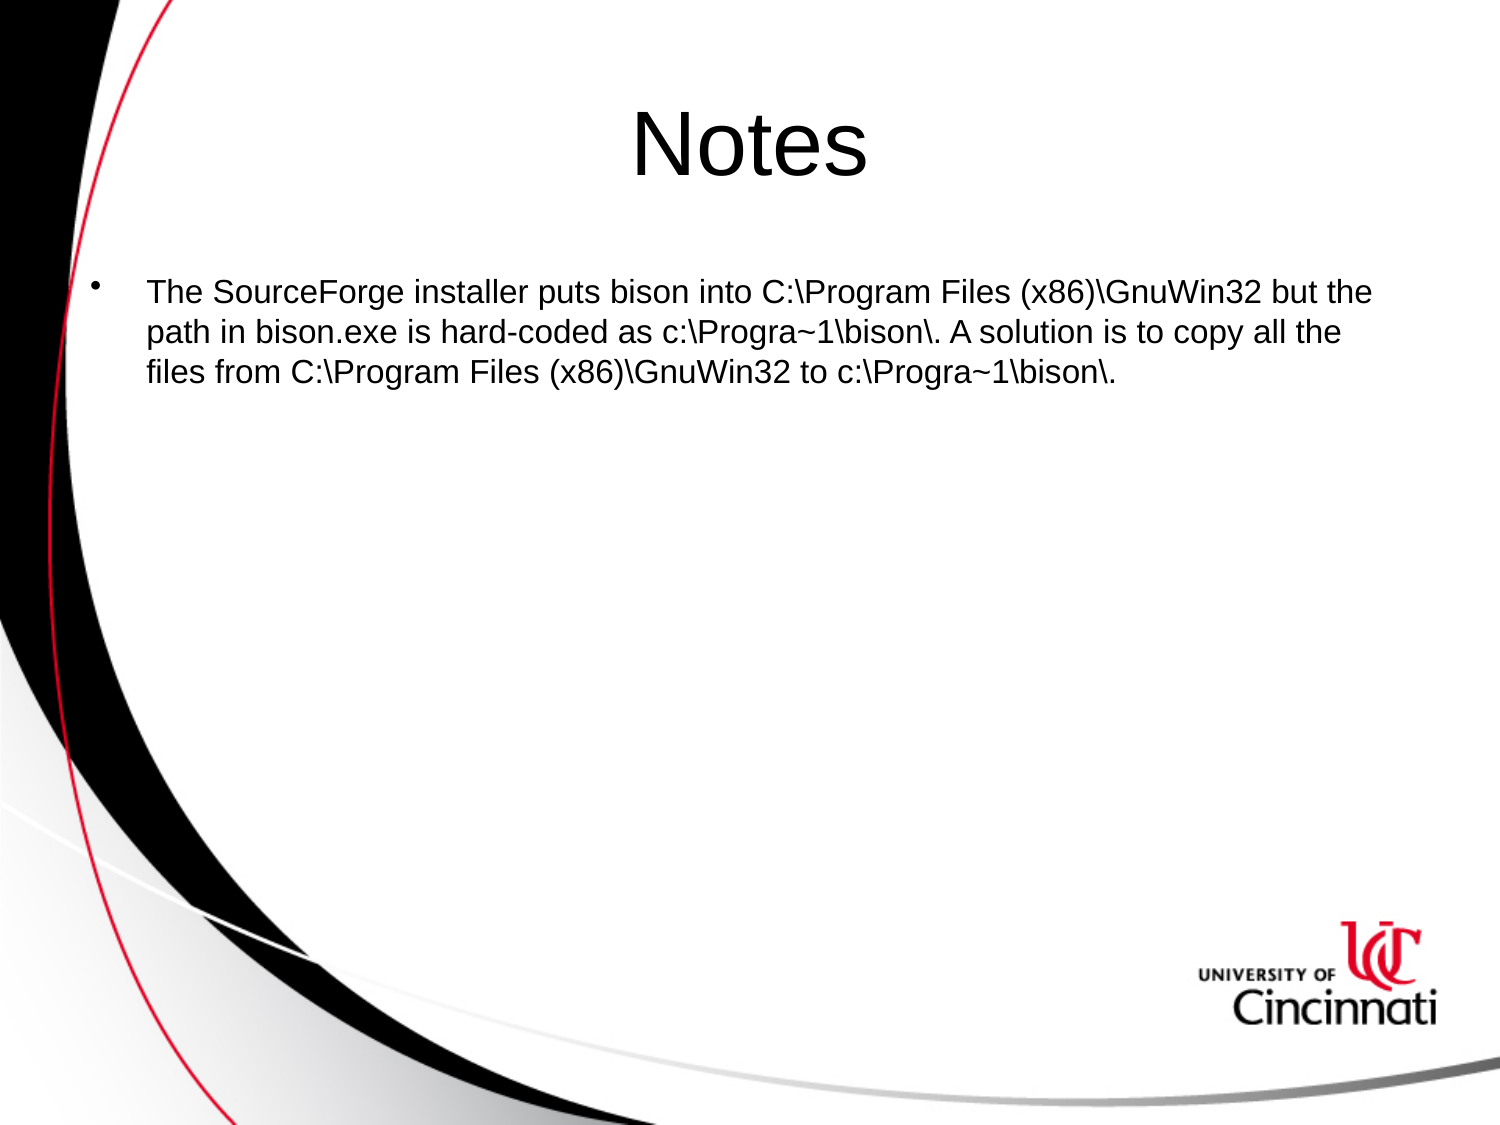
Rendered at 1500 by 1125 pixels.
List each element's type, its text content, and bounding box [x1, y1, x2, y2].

title Notes [75, 45, 1425, 233]
list The SourceForge installer puts bison into C:\Program Files (x86)\GnuWin32 but the path in bison.exe is hard-coded as c:\Progra~1\bison\. A solution is to copy all the files from C:\Program Files (x86)\GnuWin32 to c:\Progra~1\bison\. [75, 262, 1425, 1005]
picture [0, 0, 1500, 1125]
